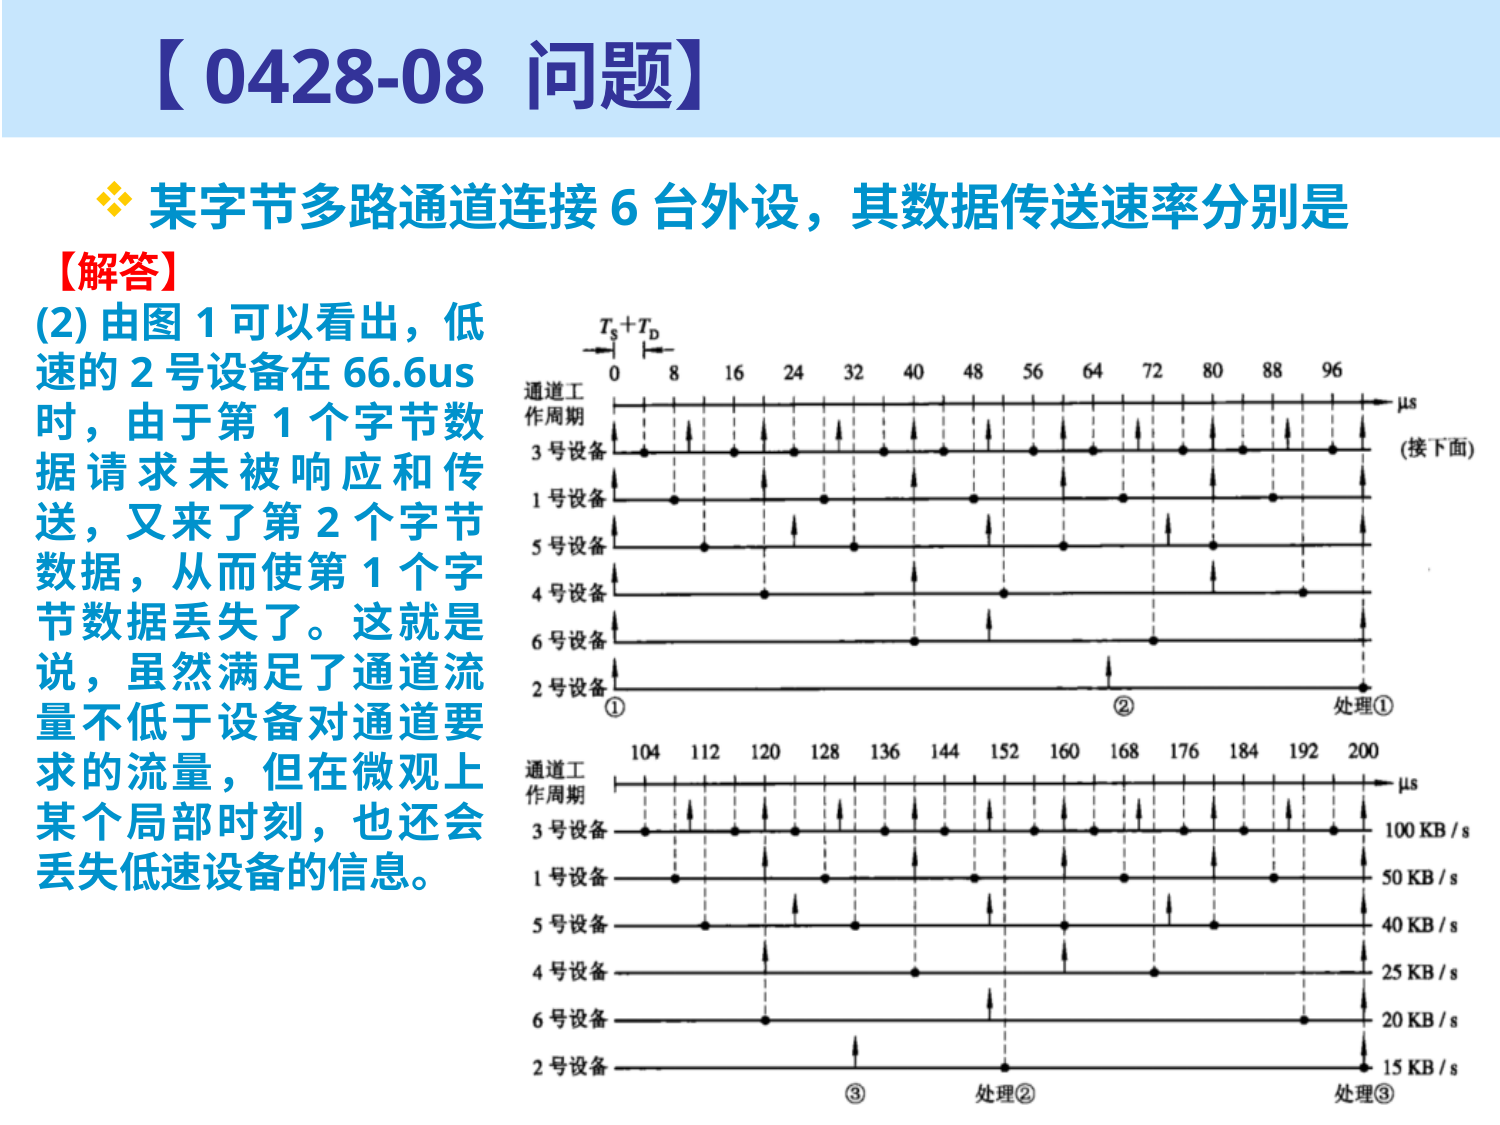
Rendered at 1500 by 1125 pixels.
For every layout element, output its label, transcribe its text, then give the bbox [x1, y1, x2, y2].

list 某字节多路通道连接6台外设，其数据传送速率分别是 [77, 167, 1428, 298]
picture [499, 298, 1484, 1125]
text_box 【解答】 (2)由图1可以看出，低速的2号设备在66.6us时，由于第1个字节数据请求未被响应和传送，又来了第2个字节数据，从而使第1个字节数据丢失了。这就是说，虽然满足了通道流量不低于设备对通道要求的流量，但在微观上某个局部时刻，也还会丢失低速设备的信息。 [20, 238, 500, 954]
title 【0428-08 问题】 [96, 23, 1472, 124]
